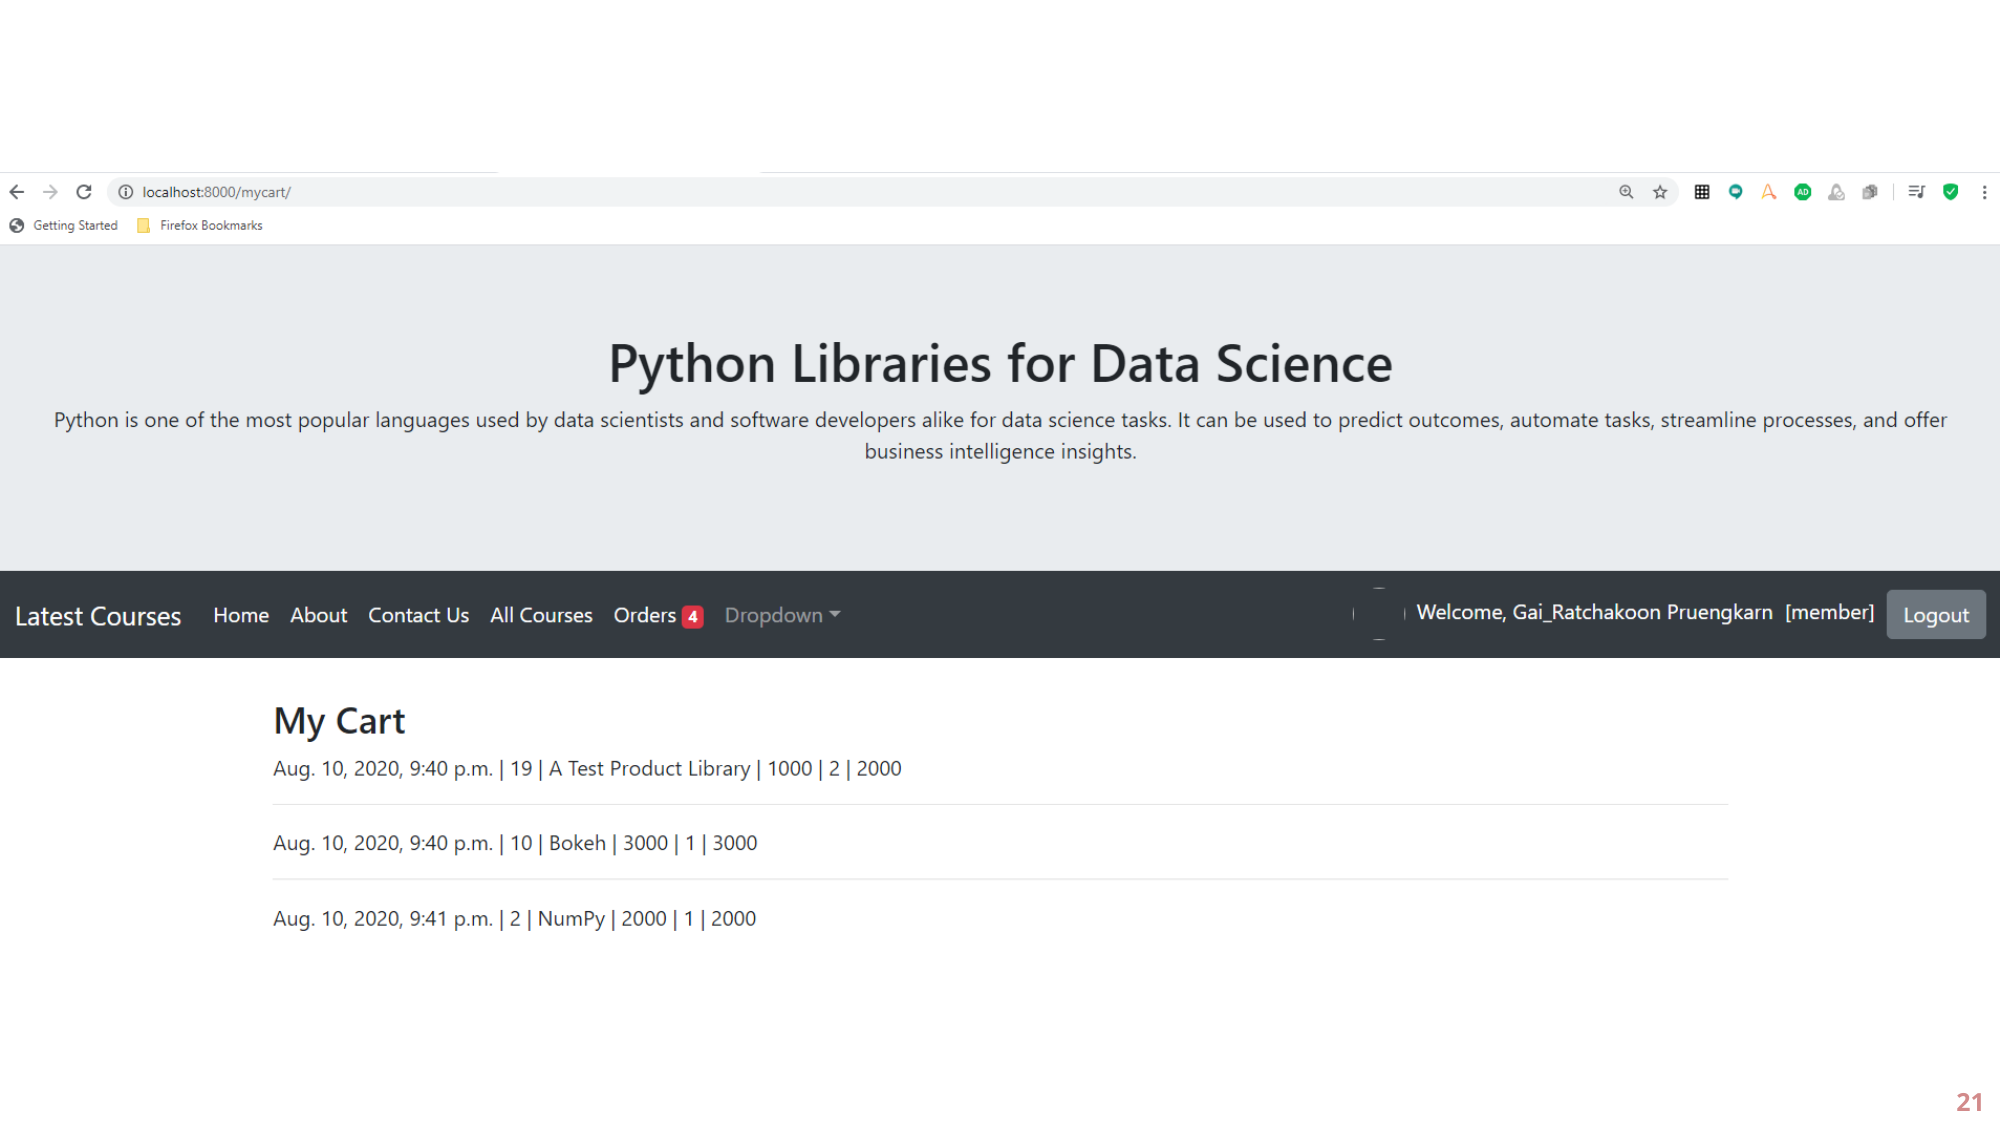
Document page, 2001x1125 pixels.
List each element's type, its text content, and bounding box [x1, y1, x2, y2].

slide_number 21 [1550, 1083, 2000, 1124]
picture [0, 172, 2000, 953]
